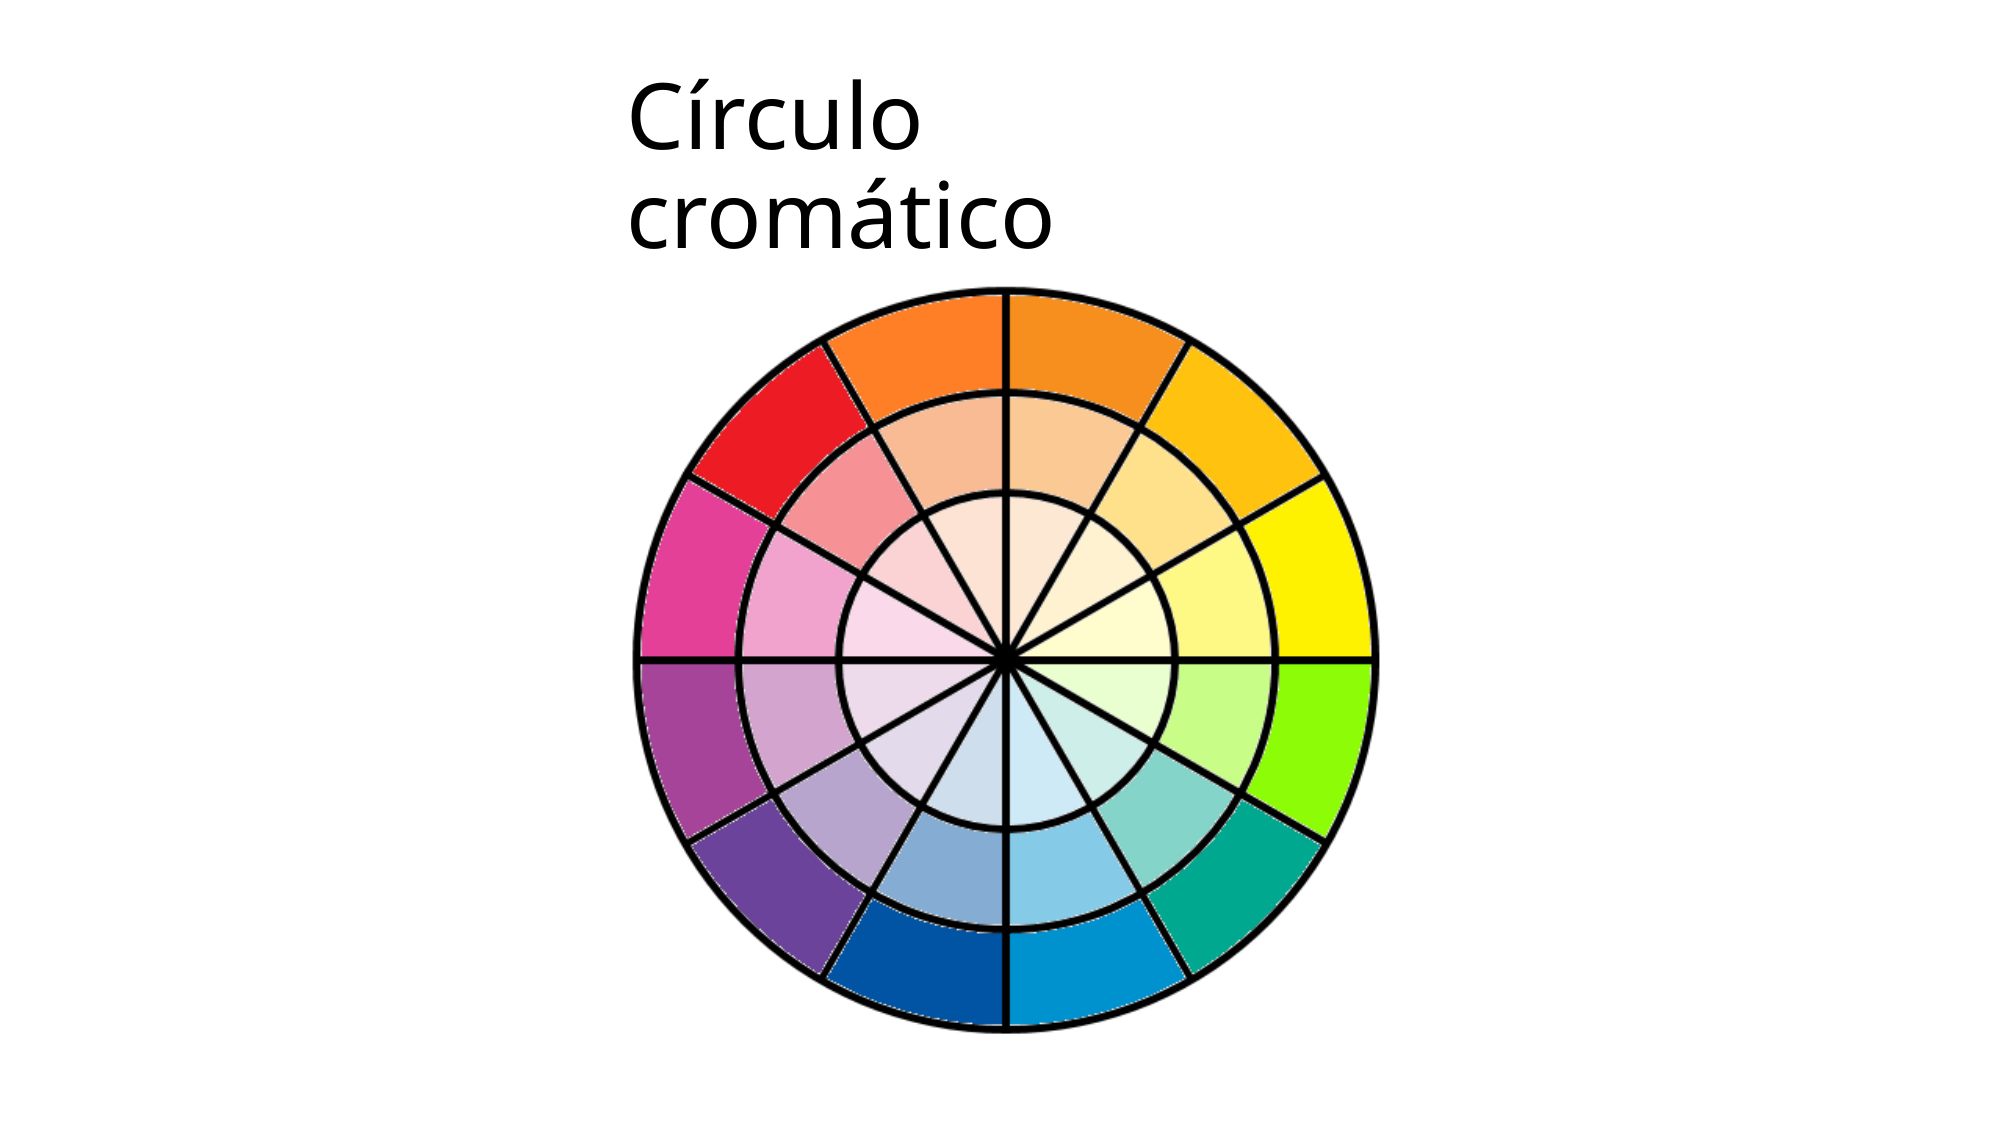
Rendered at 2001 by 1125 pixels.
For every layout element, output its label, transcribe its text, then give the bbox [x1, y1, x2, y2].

picture [528, 259, 1389, 1048]
title Círculo cromático [611, 60, 1389, 259]
